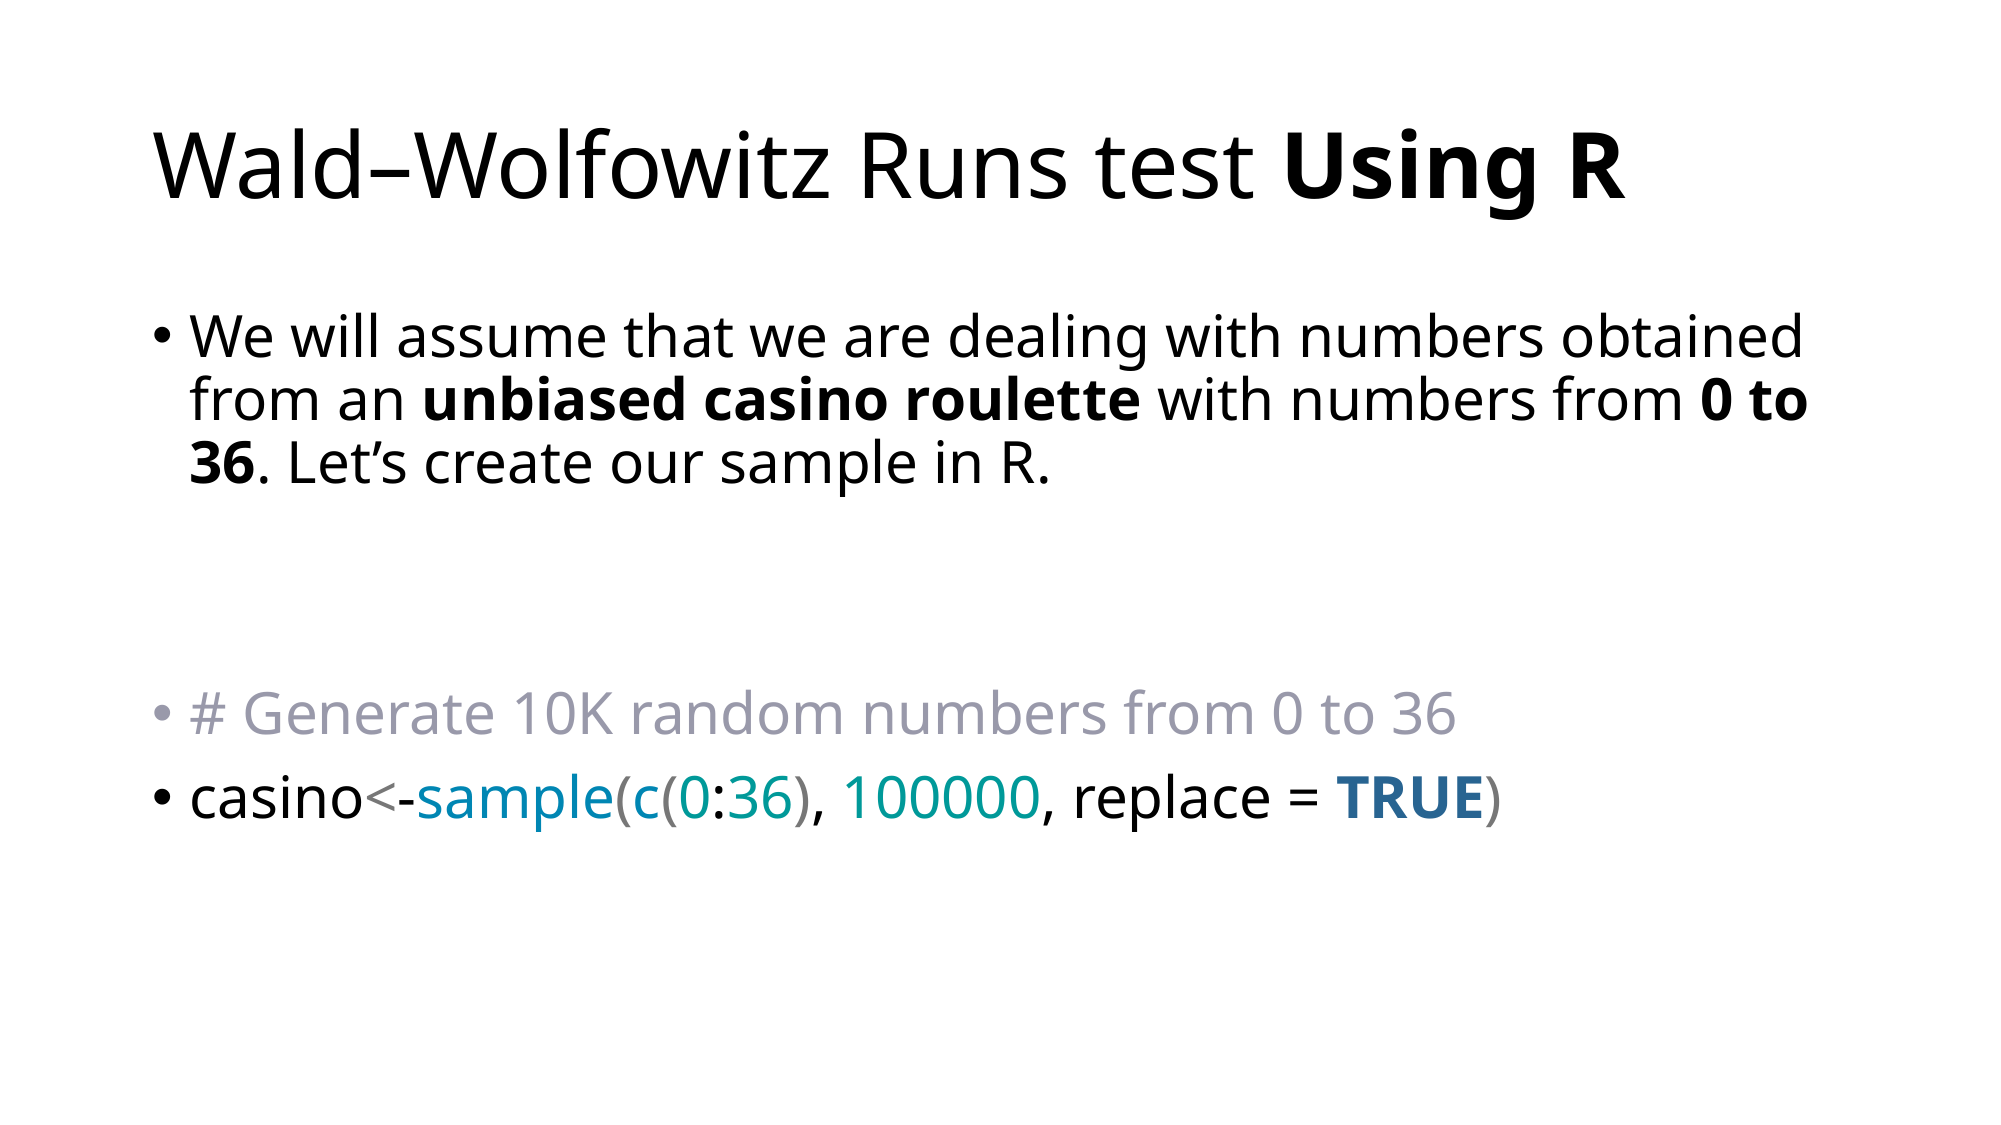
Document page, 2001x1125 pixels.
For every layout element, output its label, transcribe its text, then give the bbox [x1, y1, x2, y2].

list We will assume that we are dealing with numbers obtained from an unbiased casino roulette with numbers from 0 to 36. Let’s create our sample in R. # Generate 10K random numbers from 0 to 36 casino<-sample(c(0:36), 100000, replace = TRUE) [137, 299, 1863, 1014]
title Wald–Wolfowitz Runs test Using R [137, 59, 1863, 278]
